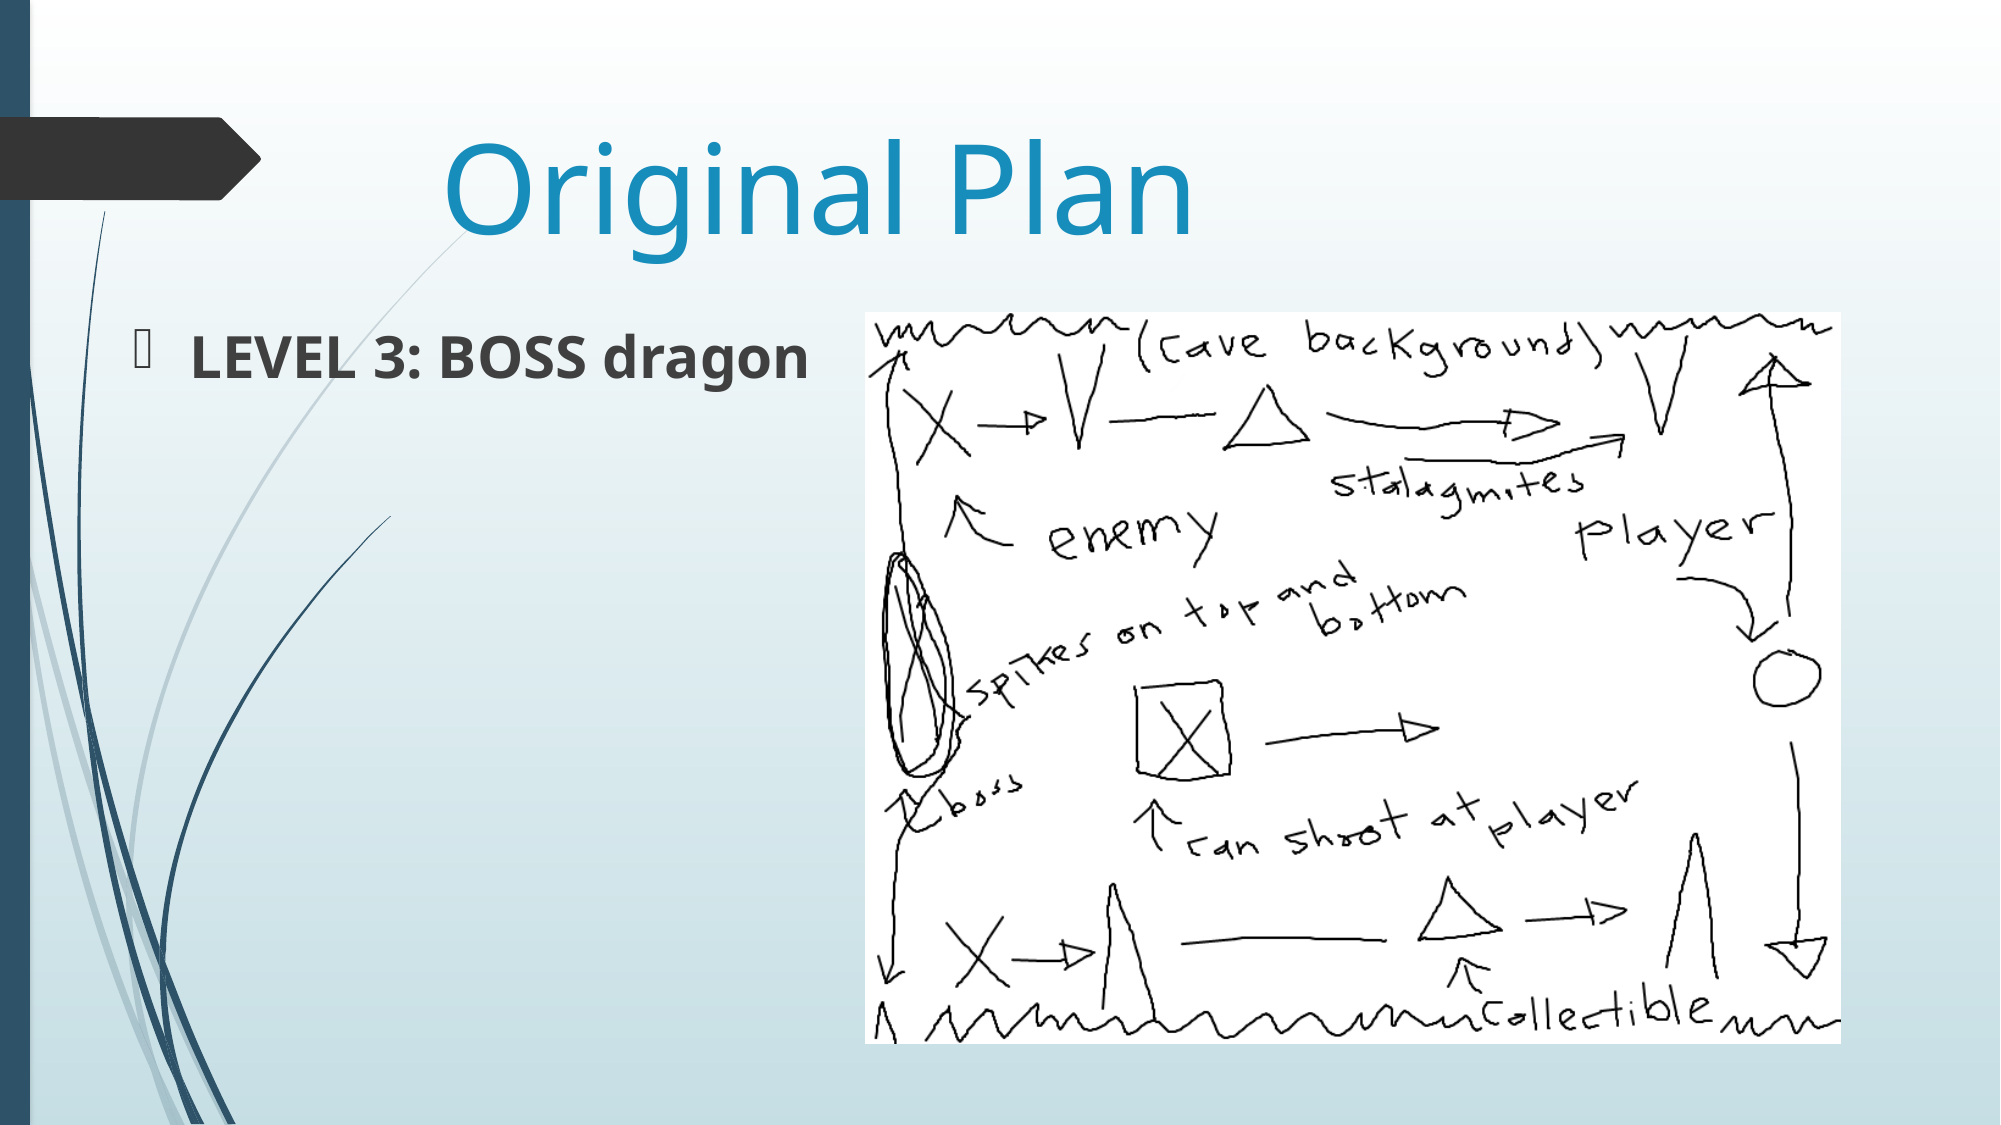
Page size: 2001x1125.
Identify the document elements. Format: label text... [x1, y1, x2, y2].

picture [865, 312, 1841, 1045]
title Original Plan [425, 102, 1888, 313]
list LEVEL 3: BOSS dragon [117, 312, 865, 933]
